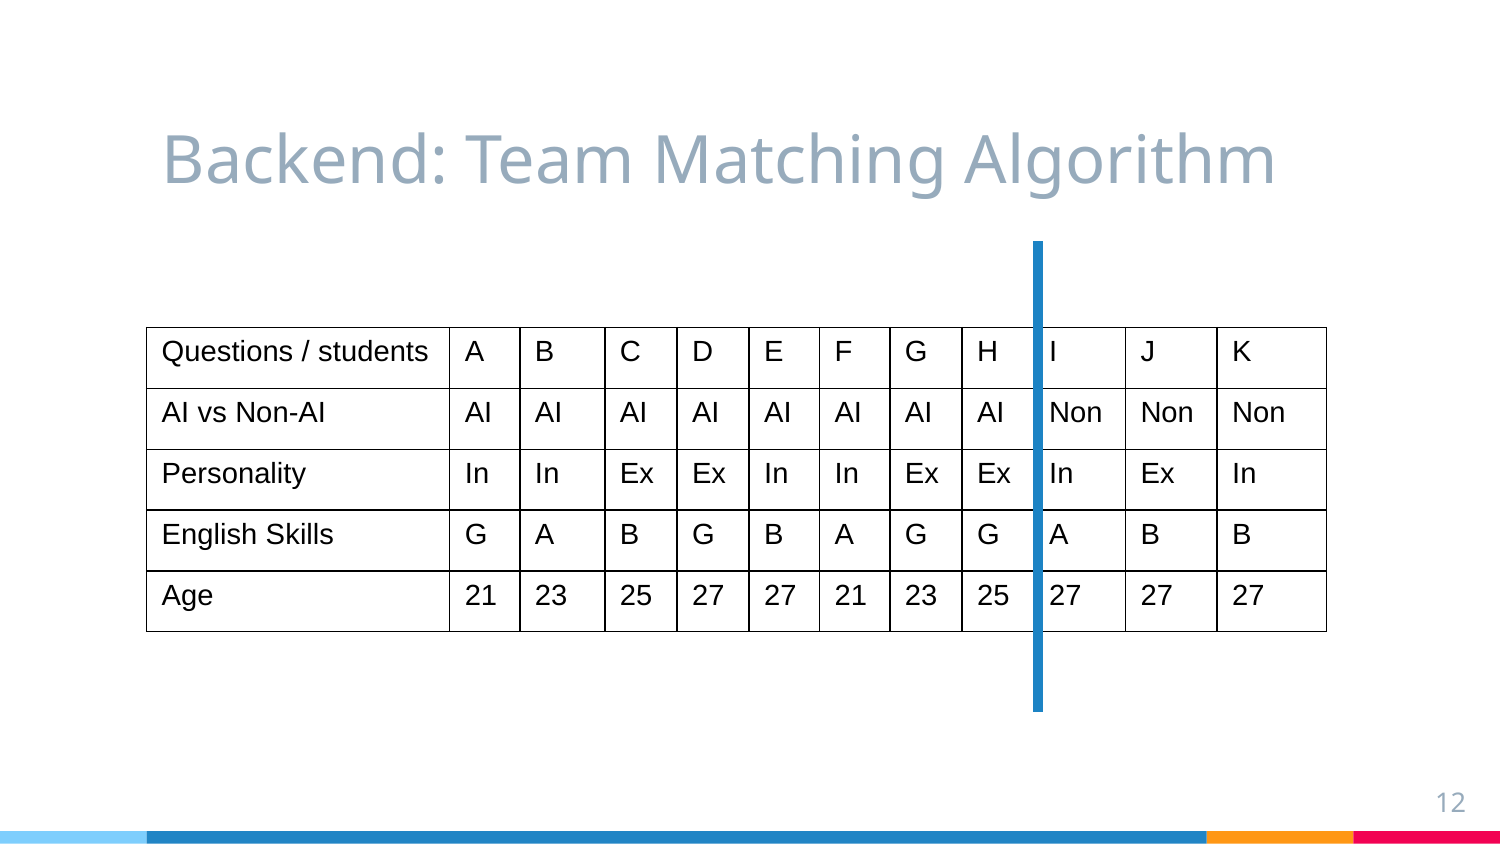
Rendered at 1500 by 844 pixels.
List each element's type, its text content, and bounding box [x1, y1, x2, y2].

table_cell AI [750, 389, 819, 449]
table_cell B [606, 511, 676, 570]
table_cell G [891, 511, 961, 570]
table_header A [450, 328, 519, 388]
slide_number 12 [1391, 770, 1482, 822]
table_cell 27 [750, 572, 819, 631]
table_header I [1043, 328, 1125, 388]
table_cell 21 [450, 572, 519, 631]
table_cell Non [1043, 389, 1125, 449]
table_cell Ex [678, 450, 748, 509]
table_cell Non [1126, 389, 1216, 449]
table_cell G [963, 511, 1033, 570]
table_cell In [450, 450, 519, 509]
table_header E [750, 328, 819, 388]
table_cell 27 [1218, 572, 1326, 631]
table_header K [1218, 328, 1326, 388]
table_cell English Skills [147, 511, 449, 570]
table_header J [1126, 328, 1216, 388]
table_cell AI [820, 389, 889, 449]
table_header H [963, 328, 1033, 388]
table_cell Age [147, 572, 449, 631]
table_cell AI [521, 389, 604, 449]
table_cell 23 [521, 572, 604, 631]
table_header G [891, 328, 961, 388]
table_cell A [820, 511, 889, 570]
table_cell 27 [678, 572, 748, 631]
table_cell 27 [1043, 572, 1125, 631]
table_cell 25 [606, 572, 676, 631]
table_header F [820, 328, 889, 388]
table_cell Personality [147, 450, 449, 509]
table_header C [606, 328, 676, 388]
table_cell B [1218, 511, 1326, 570]
table_cell AI [891, 389, 961, 449]
table_cell In [1043, 450, 1125, 509]
table_header B [521, 328, 604, 388]
table_cell In [820, 450, 889, 509]
table_cell AI [963, 389, 1033, 449]
table_cell 21 [820, 572, 889, 631]
table_cell AI [450, 389, 519, 449]
table_cell In [1218, 450, 1326, 509]
table_cell AI vs Non-AI [147, 389, 449, 449]
table_cell G [678, 511, 748, 570]
table_cell Ex [606, 450, 676, 509]
table_cell A [521, 511, 604, 570]
table_cell A [1043, 511, 1125, 570]
table_cell Ex [1126, 450, 1216, 509]
table_cell AI [606, 389, 676, 449]
table_cell Non [1218, 389, 1326, 449]
table_cell Ex [891, 450, 961, 509]
table_cell 25 [963, 572, 1033, 631]
table_cell In [521, 450, 604, 509]
table_cell 23 [891, 572, 961, 631]
table_cell In [750, 450, 819, 509]
table_cell 27 [1126, 572, 1216, 631]
table_cell G [450, 511, 519, 570]
table_cell AI [678, 389, 748, 449]
table_cell B [1126, 511, 1216, 570]
table_header Questions / students [147, 328, 449, 388]
table_cell Ex [963, 450, 1033, 509]
table_header D [678, 328, 748, 388]
title Backend: Team Matching Algorithm [146, 71, 1368, 212]
table_cell B [750, 511, 819, 570]
